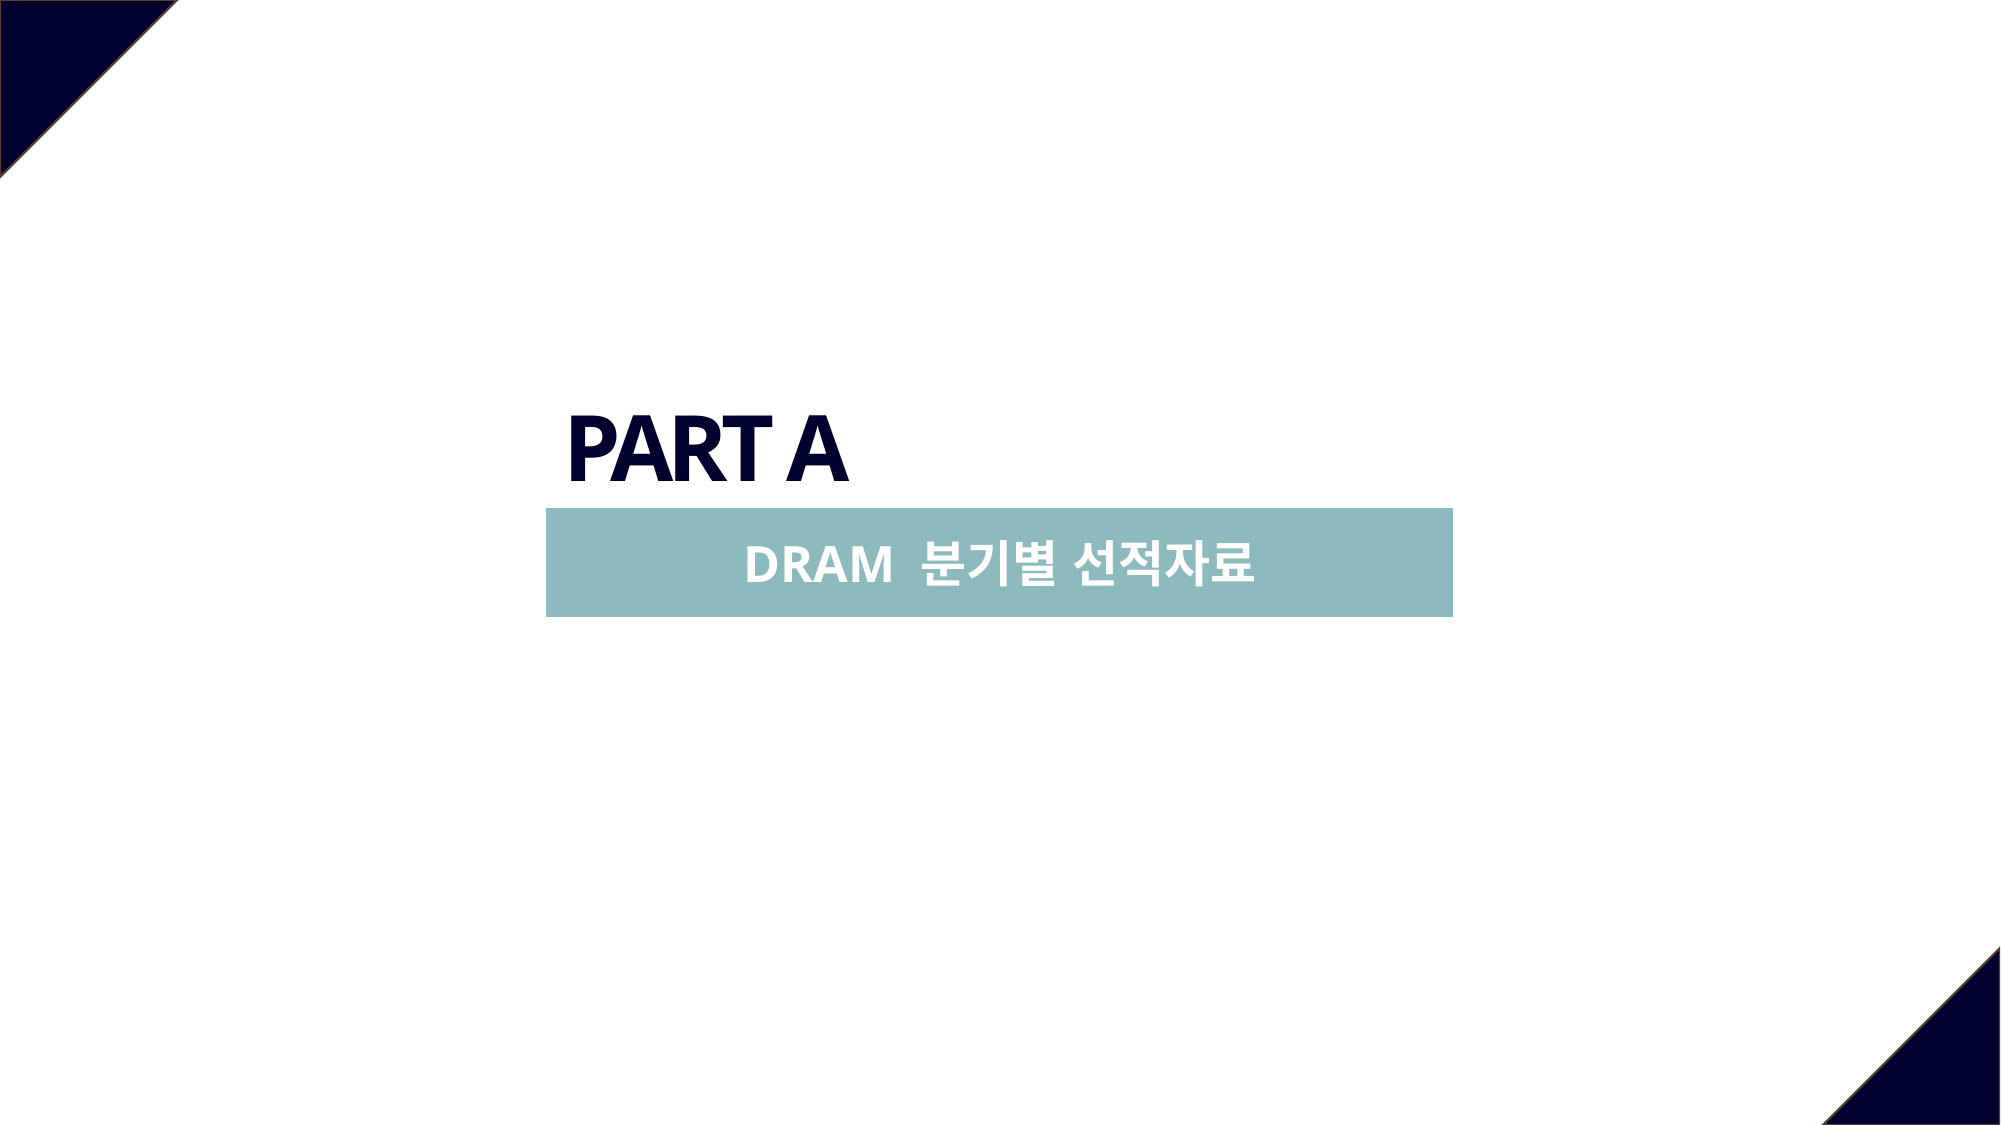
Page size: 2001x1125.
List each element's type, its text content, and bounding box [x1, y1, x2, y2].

text_box DRAM 분기별 선적자료 [546, 508, 1453, 617]
text_box PART A [549, 382, 865, 508]
